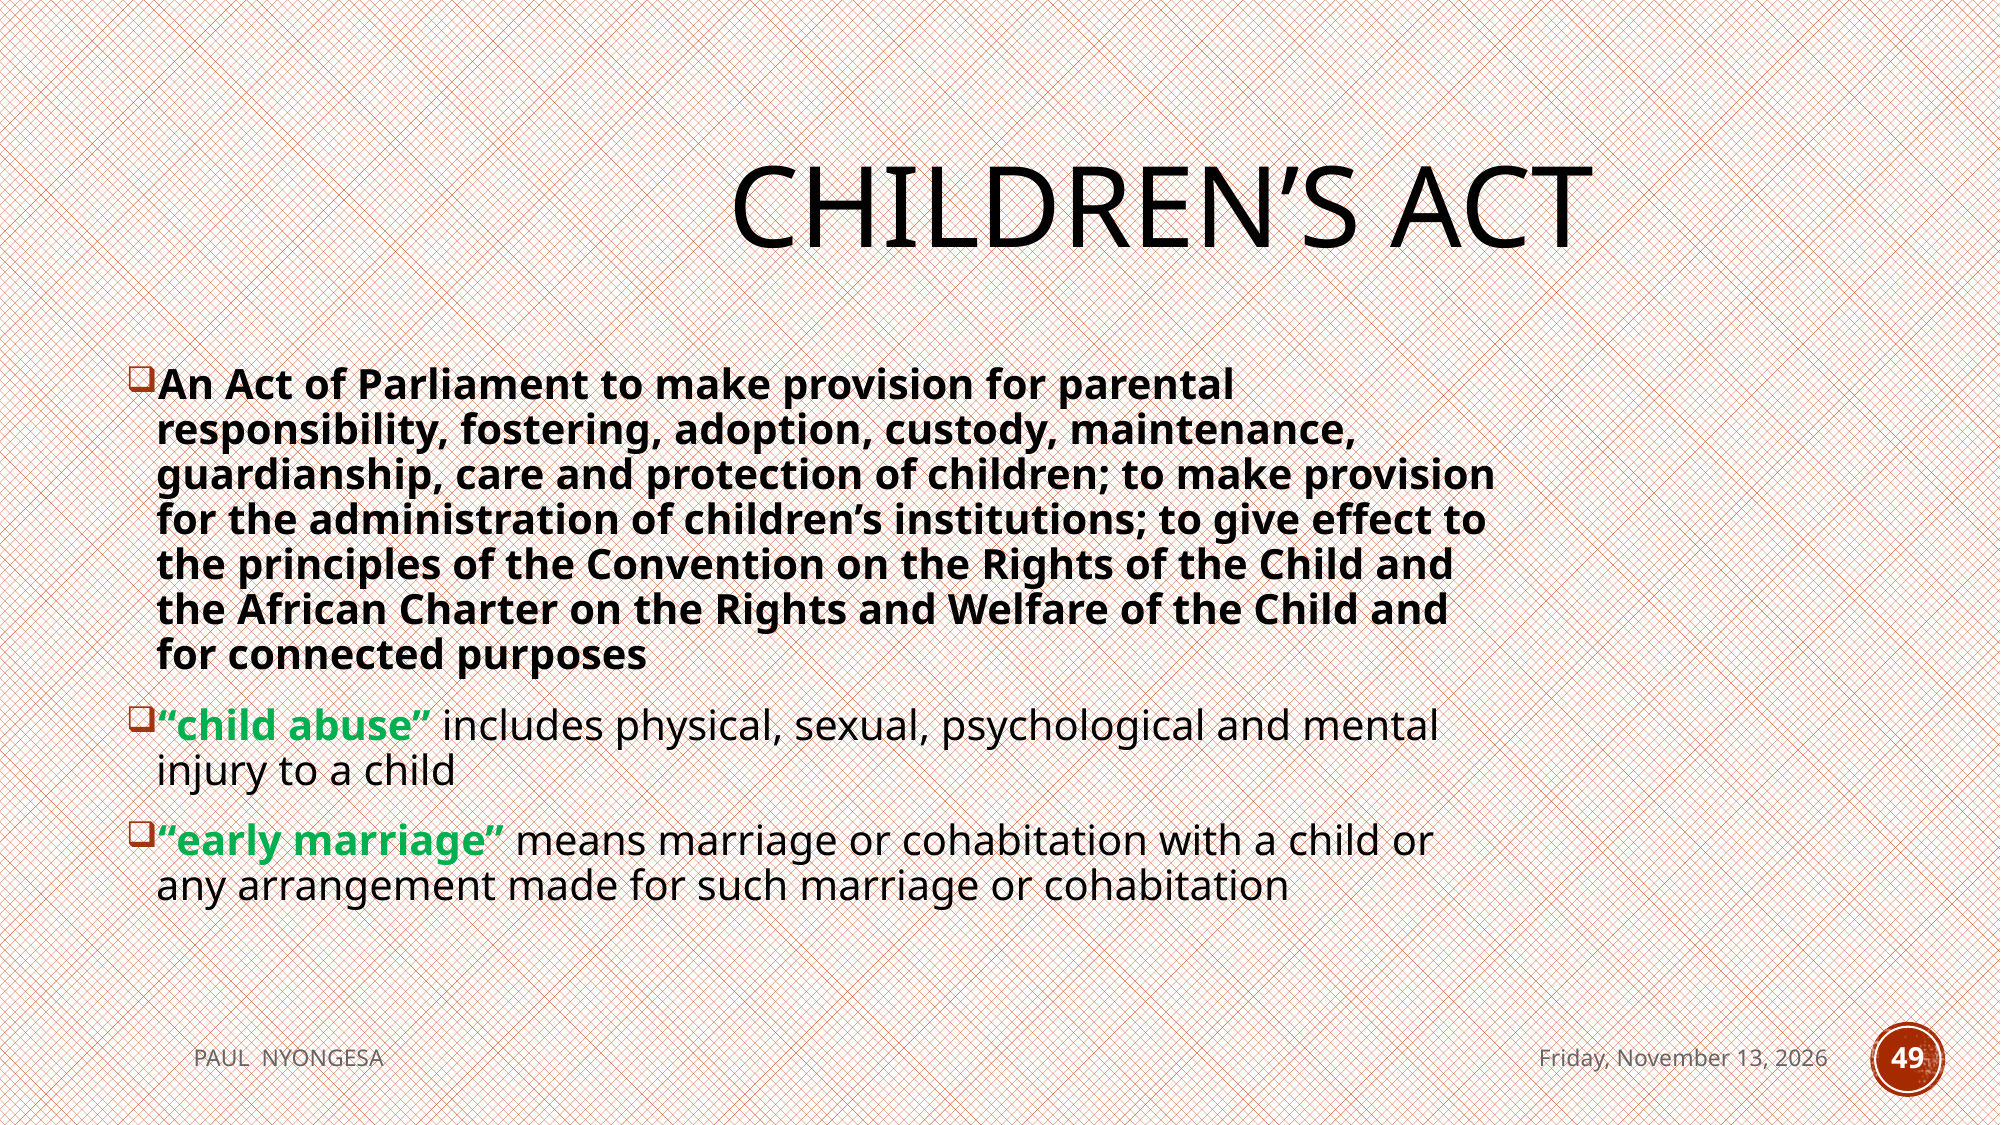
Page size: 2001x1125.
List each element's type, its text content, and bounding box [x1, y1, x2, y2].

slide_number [1306, 1028, 1844, 1089]
list An Act of Parliament to make provision for parental responsibility, fostering, adoption, custody, maintenance, guardianship, care and protection of children; to make provision for the administration of children’s institutions; to give effect to the principles of the Convention on the Rights of the Child and the African Charter on the Rights and Welfare of the Child and for connected purposes “child abuse” includes physical, sexual, psychological and mental injury to a child “early marriage” means marriage or cohabitation with a child or any arrangement made for such marriage or cohabitation [111, 356, 1522, 994]
slide_number 49 [1855, 1028, 1961, 1089]
footer PAUL NYONGESA [178, 1028, 1217, 1089]
title CHILDREN’S ACT [175, 79, 1826, 344]
